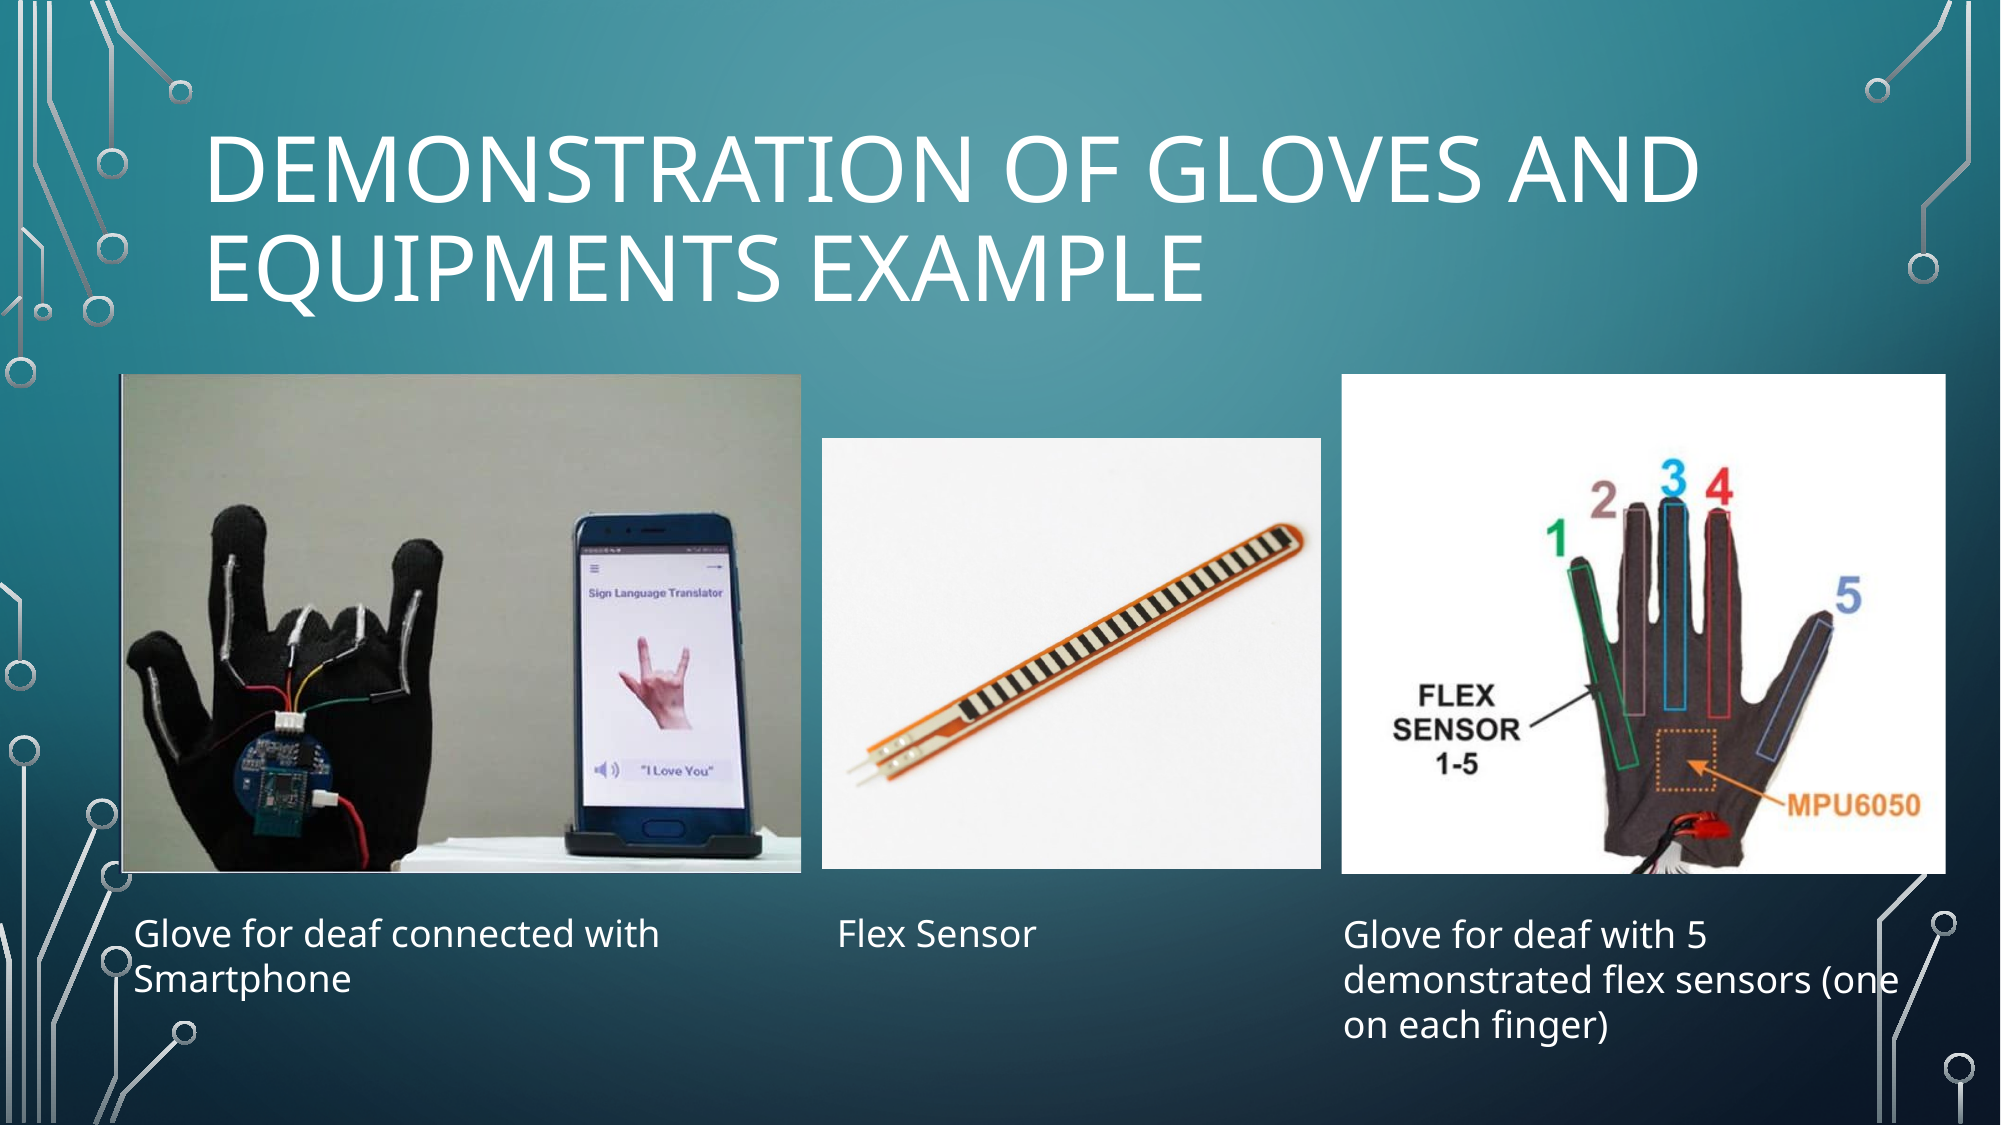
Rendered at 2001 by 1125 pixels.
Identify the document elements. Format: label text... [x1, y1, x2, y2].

picture [821, 438, 1321, 869]
text_box Glove for deaf connected with Smartphone [118, 903, 750, 1008]
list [118, 373, 802, 874]
text_box Flex Sensor [822, 903, 1241, 963]
text_box Glove for deaf with 5 demonstrated flex sensors (one on each finger) [1328, 903, 1959, 1054]
picture [1341, 373, 1946, 874]
title DEMONSTRATION of GLOVES AND EQUIPMENTS EXAMPLE [187, 101, 1813, 344]
